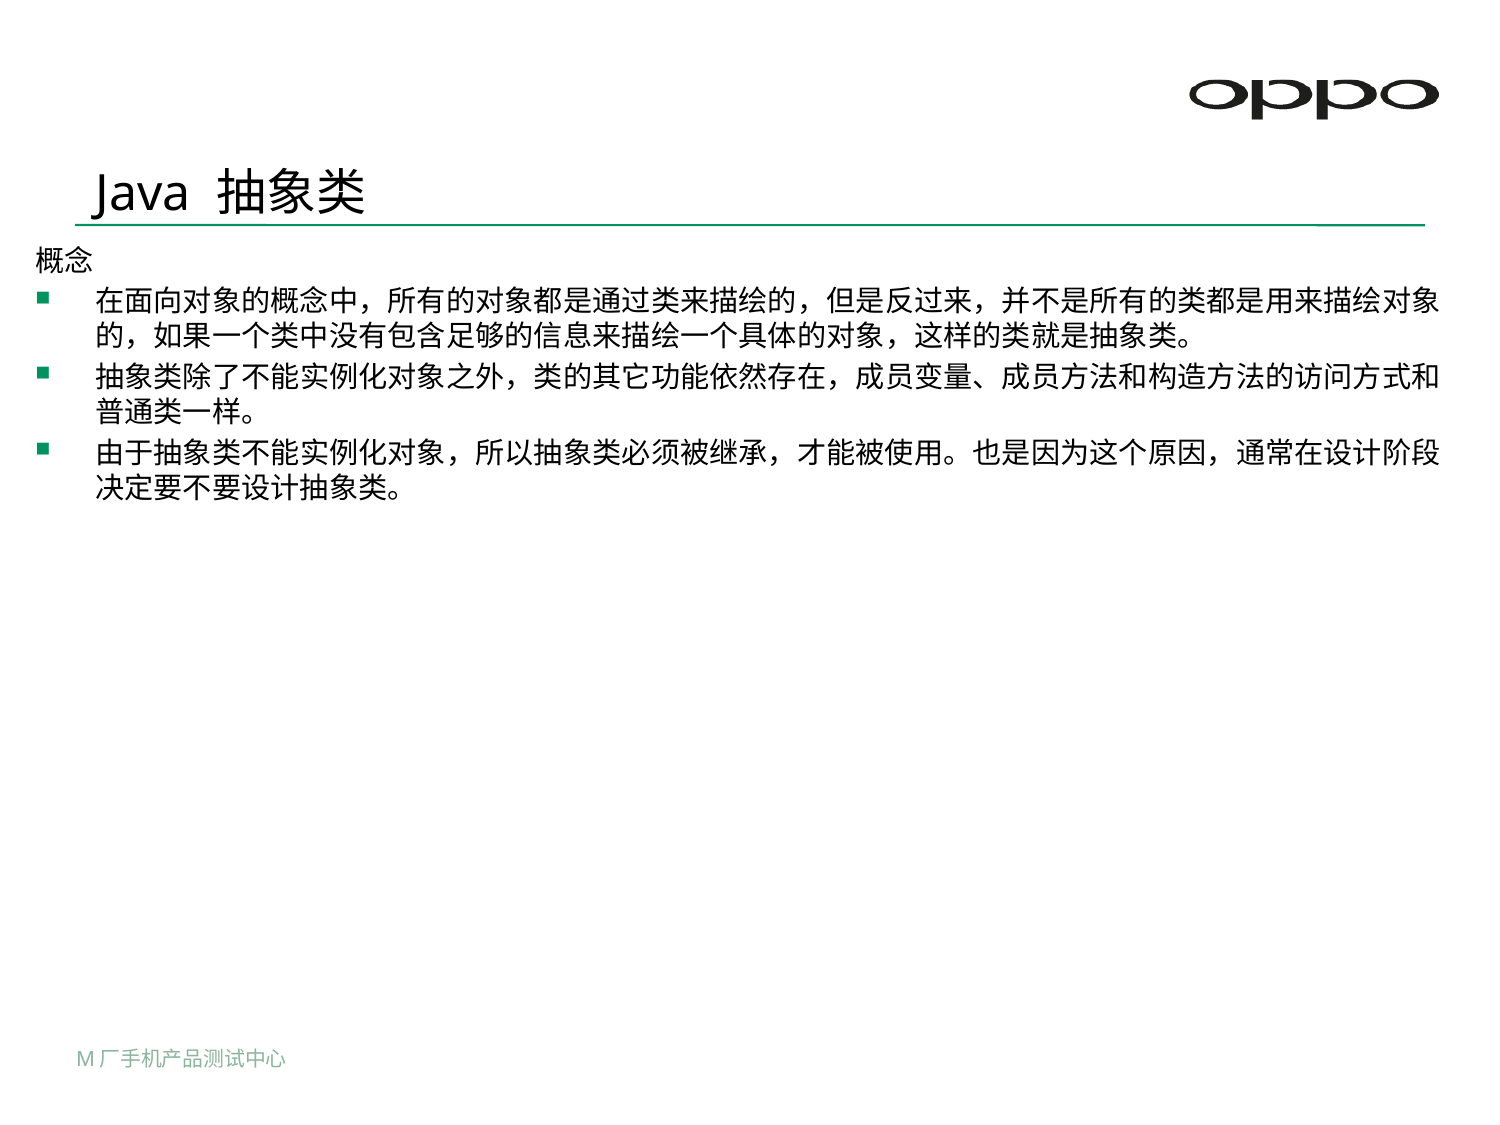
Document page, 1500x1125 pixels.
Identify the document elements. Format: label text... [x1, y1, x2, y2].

list 概念 在面向对象的概念中，所有的对象都是通过类来描绘的，但是反过来，并不是所有的类都是用来描绘对象的，如果一个类中没有包含足够的信息来描绘一个具体的对象，这样的类就是抽象类。 抽象类除了不能实例化对象之外，类的其它功能依然存在，成员变量、成员方法和构造方法的访问方式和普通类一样。 由于抽象类不能实例化对象，所以抽象类必须被继承，才能被使用。也是因为这个原因，通常在设计阶段决定要不要设计抽象类。 [35, 234, 1465, 1098]
text_box Java 抽象类 [95, 142, 1446, 234]
picture [1167, 55, 1460, 142]
